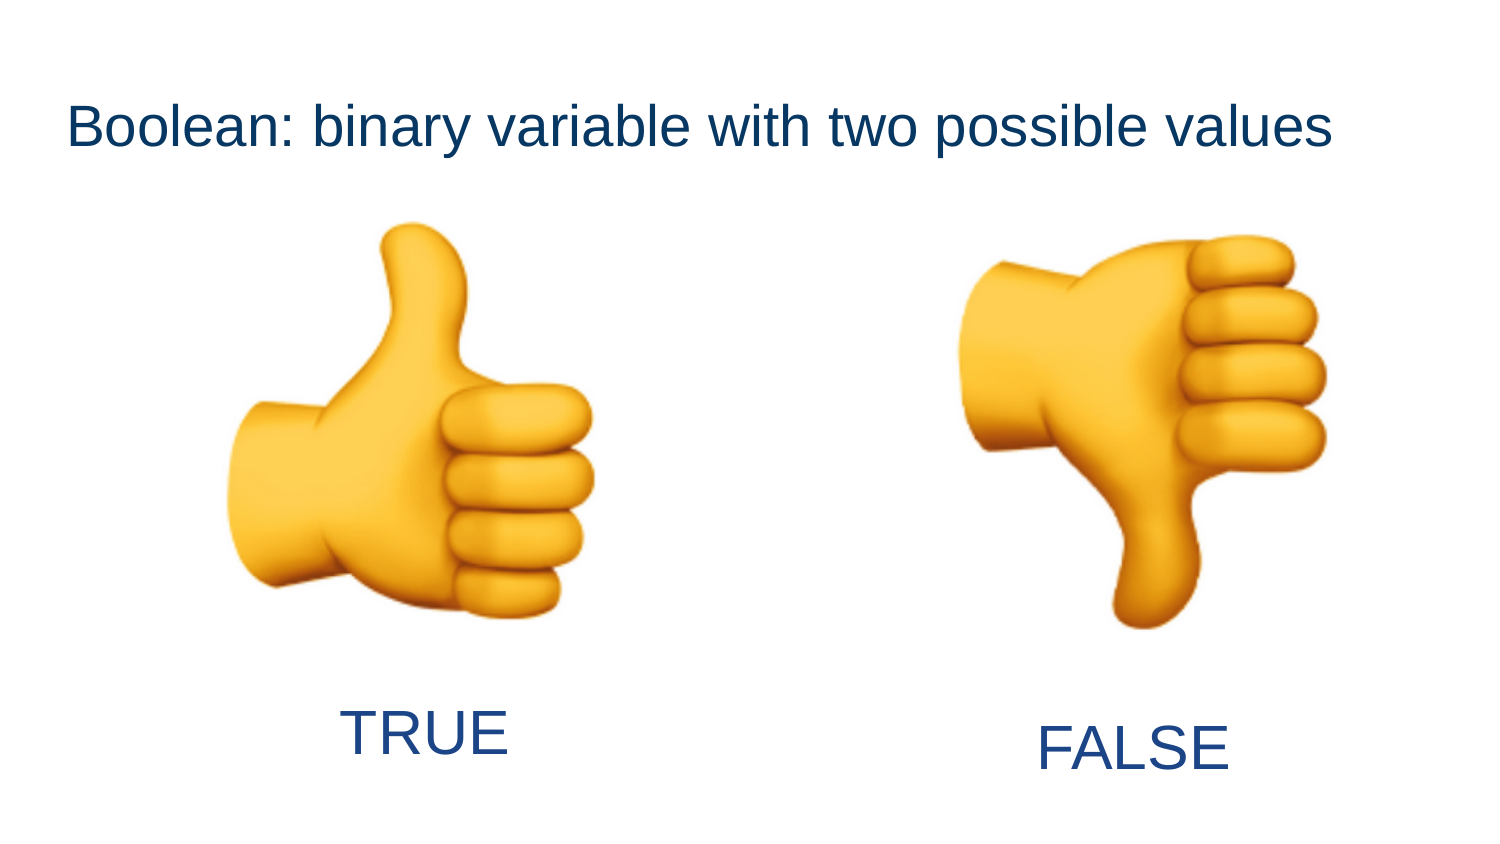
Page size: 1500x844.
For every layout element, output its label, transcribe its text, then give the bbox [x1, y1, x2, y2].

picture [942, 231, 1343, 633]
text_box TRUE [234, 676, 617, 775]
text_box FALSE [942, 692, 1325, 790]
picture [211, 221, 612, 623]
title Boolean: binary variable with two possible values [51, 72, 1449, 167]
